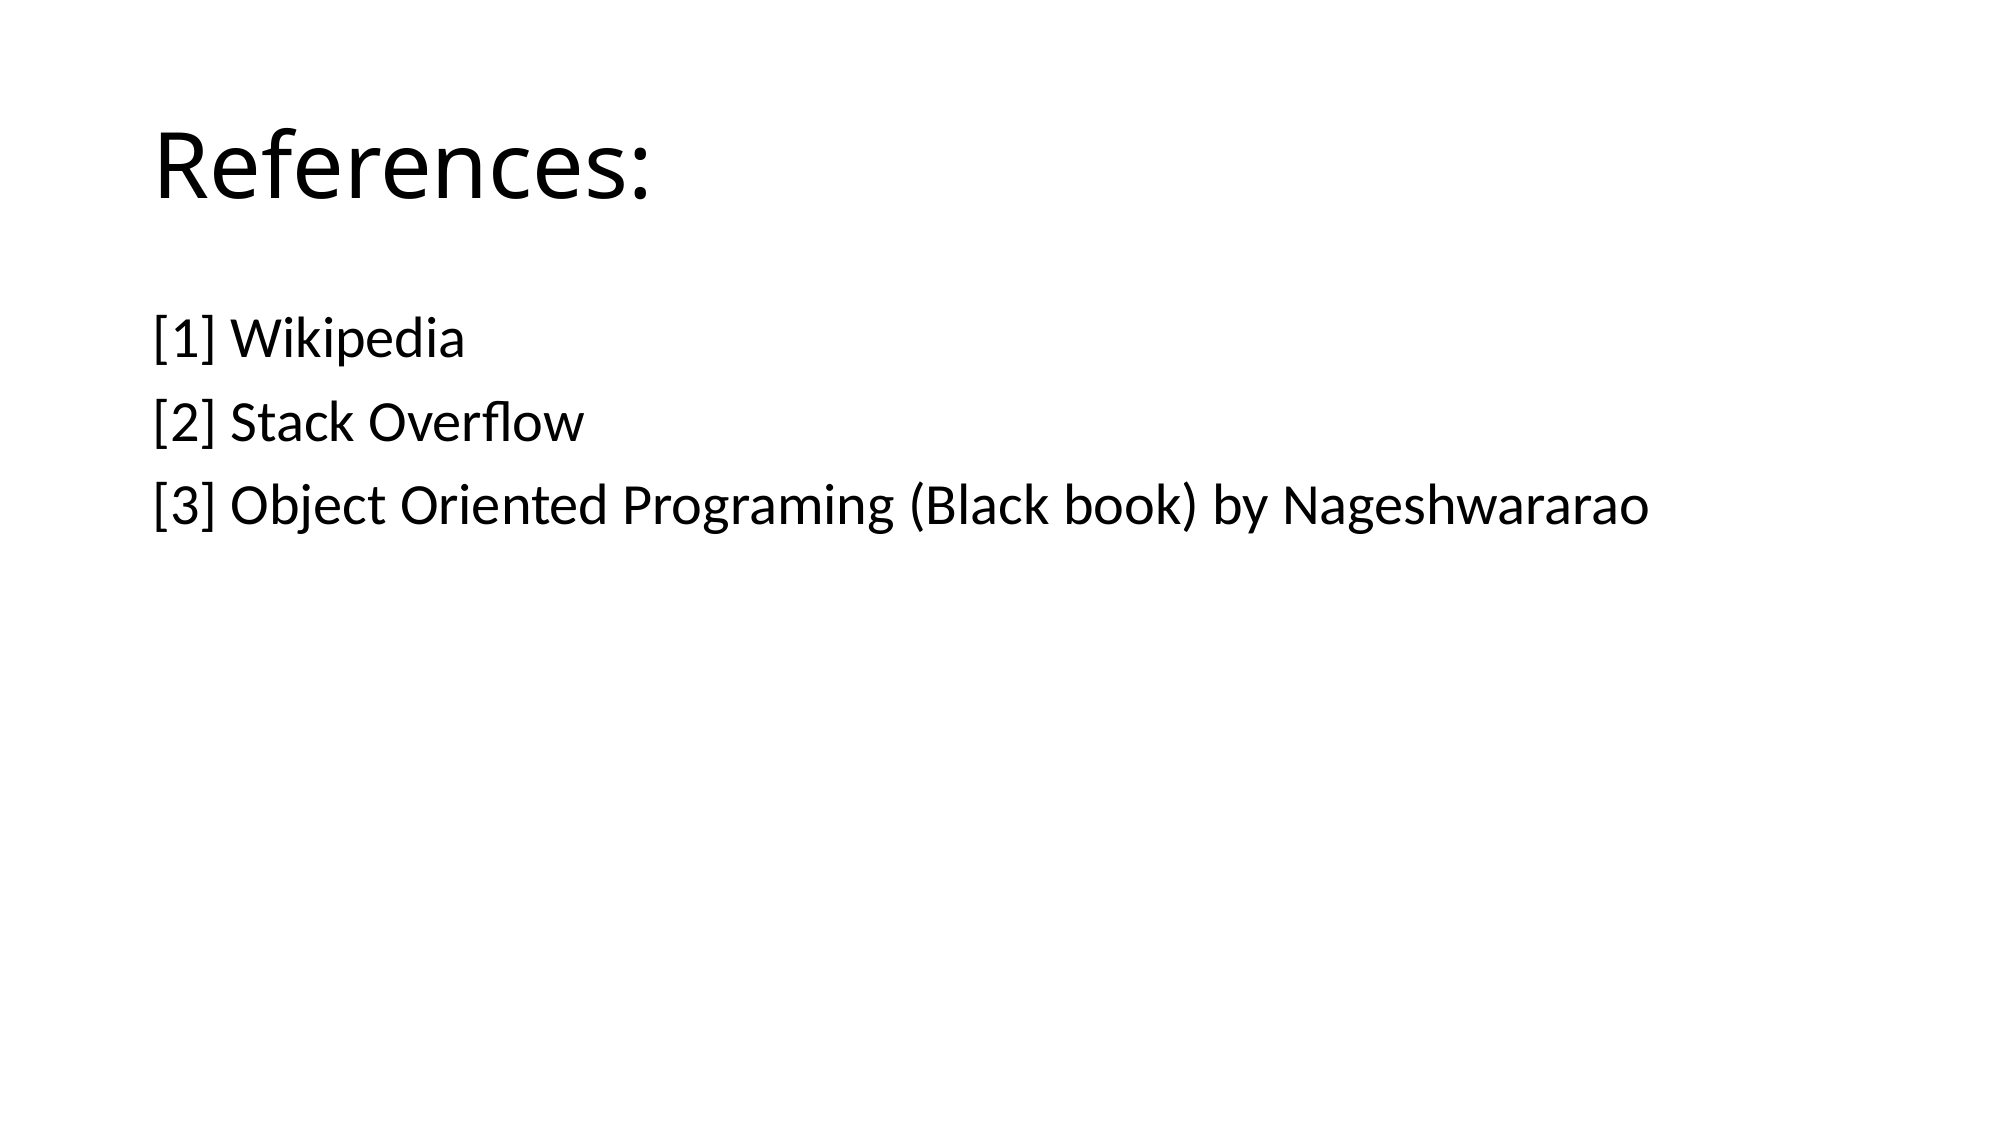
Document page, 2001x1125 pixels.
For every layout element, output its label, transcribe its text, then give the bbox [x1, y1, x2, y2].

title References: [137, 59, 1863, 278]
list [1] Wikipedia [2] Stack Overflow [3] Object Oriented Programing (Black book) by Nageshwararao [137, 299, 1863, 1014]
